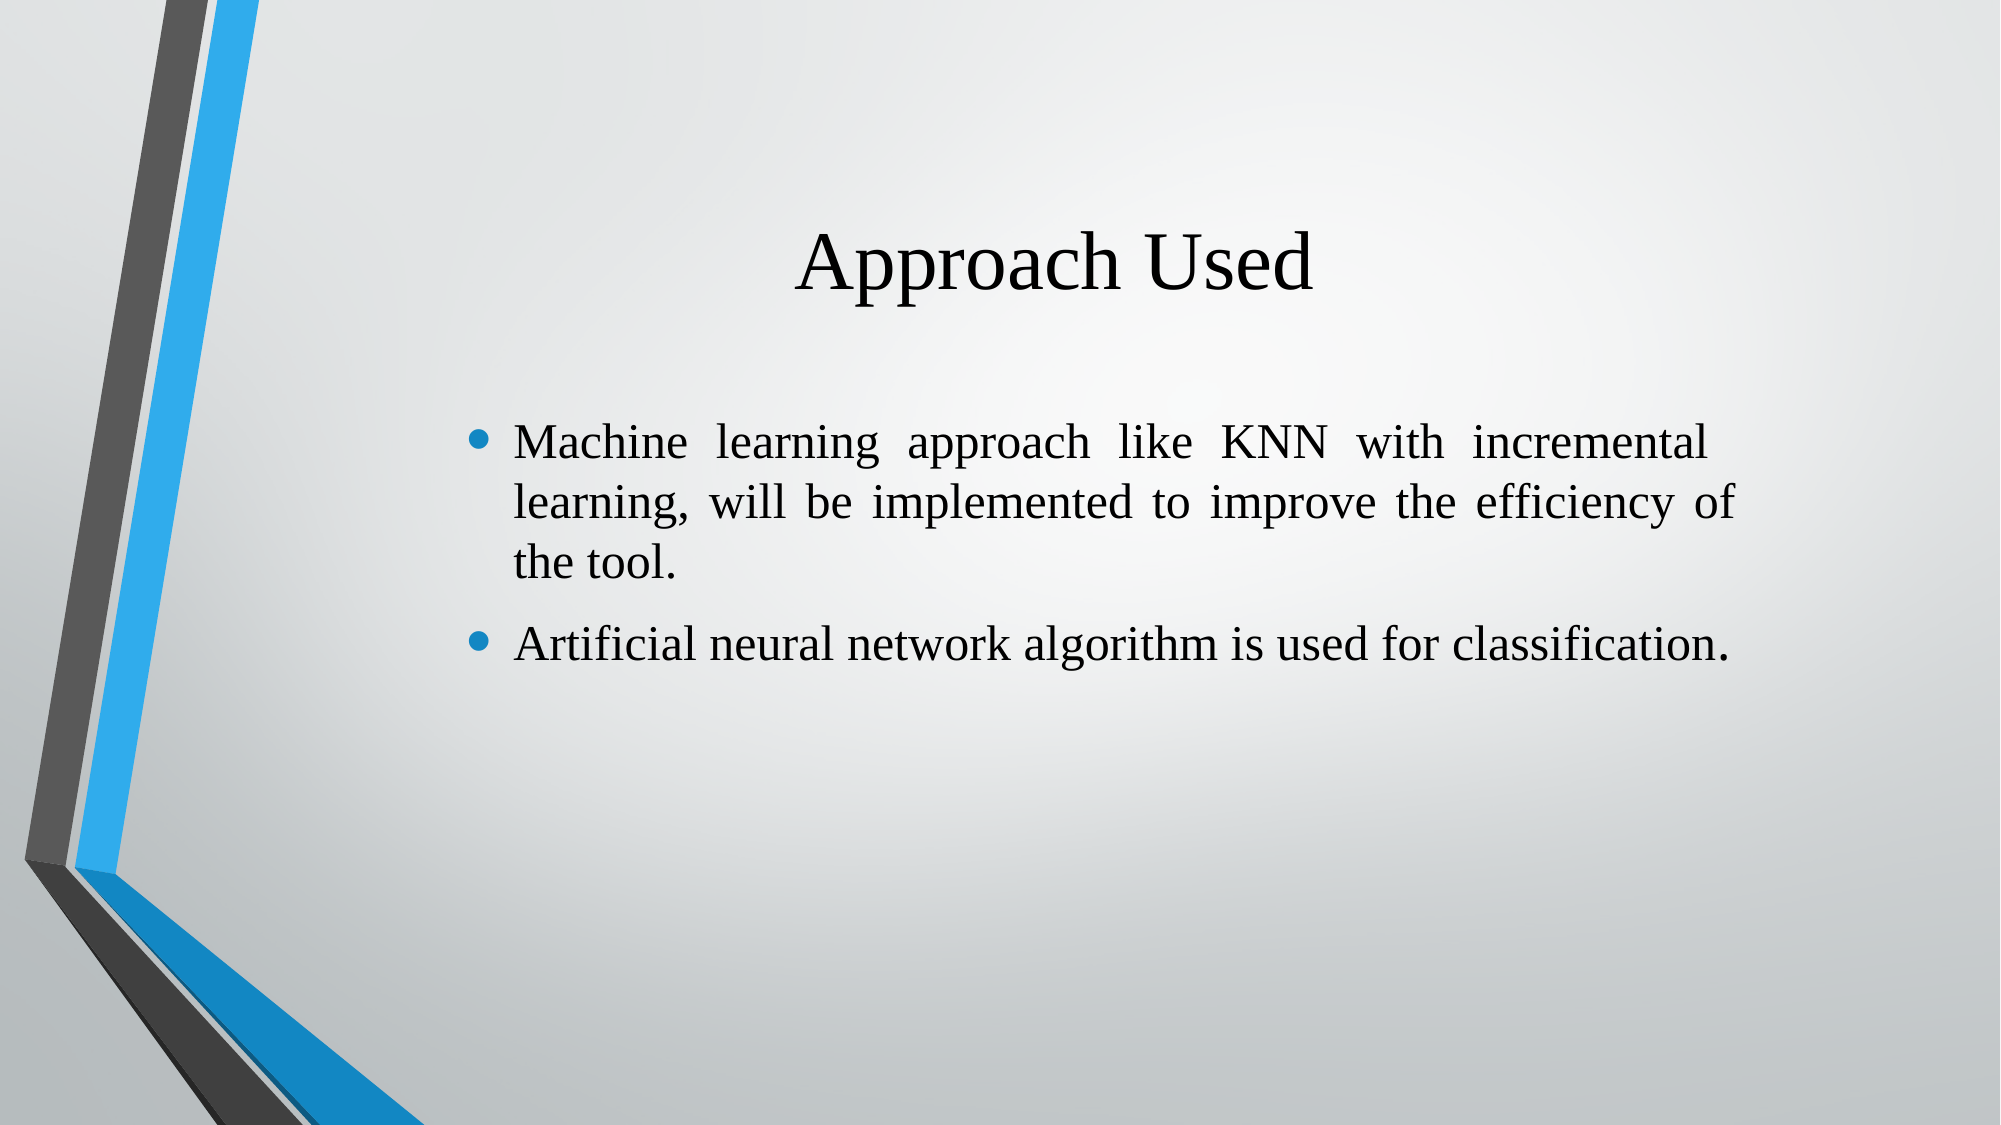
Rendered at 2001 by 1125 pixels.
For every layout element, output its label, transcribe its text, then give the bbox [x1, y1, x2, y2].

title Approach Used [243, 112, 1887, 400]
list Machine learning approach like KNN with incremental learning, will be implemented to improve the efficiency of the tool. Artificial neural network algorithm is used for classification. [451, 316, 1753, 764]
